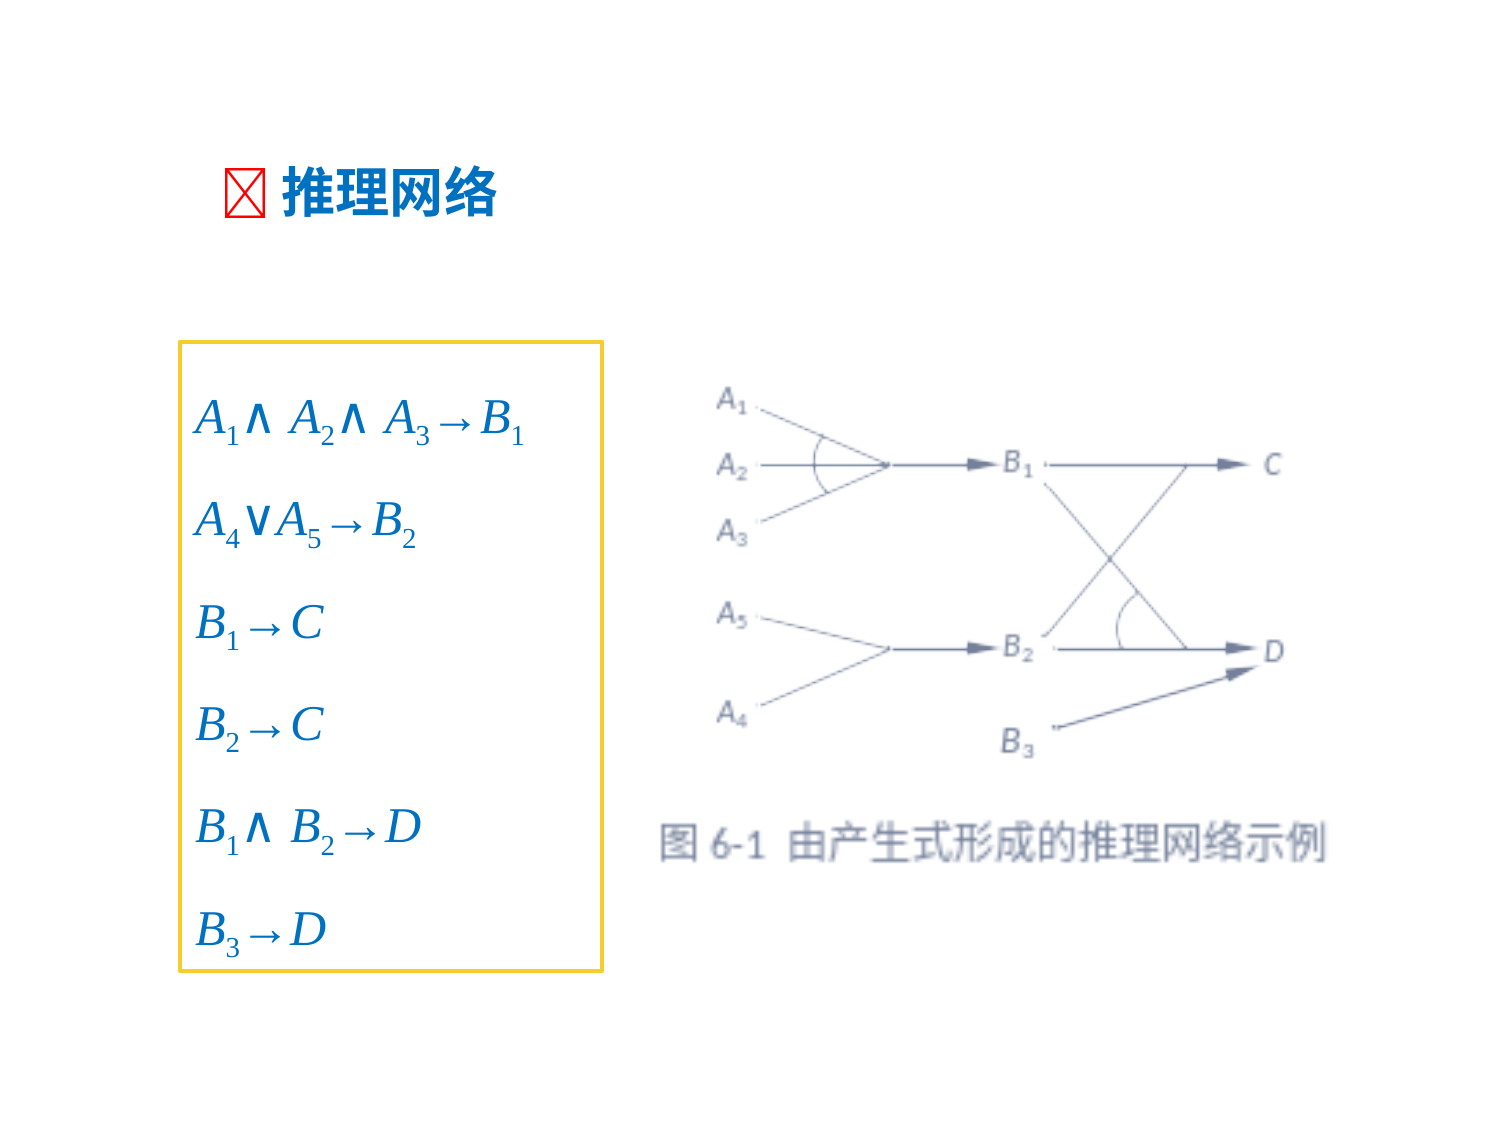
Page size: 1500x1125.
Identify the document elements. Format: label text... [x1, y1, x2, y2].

picture [620, 800, 1375, 885]
text_box  推理网络 [105, 140, 1407, 231]
text_box A1∧A2∧A3→B1 A4∨A5→B2 B1→C B2→C B1∧B2→D B3→D [178, 340, 604, 973]
picture [714, 362, 1307, 771]
